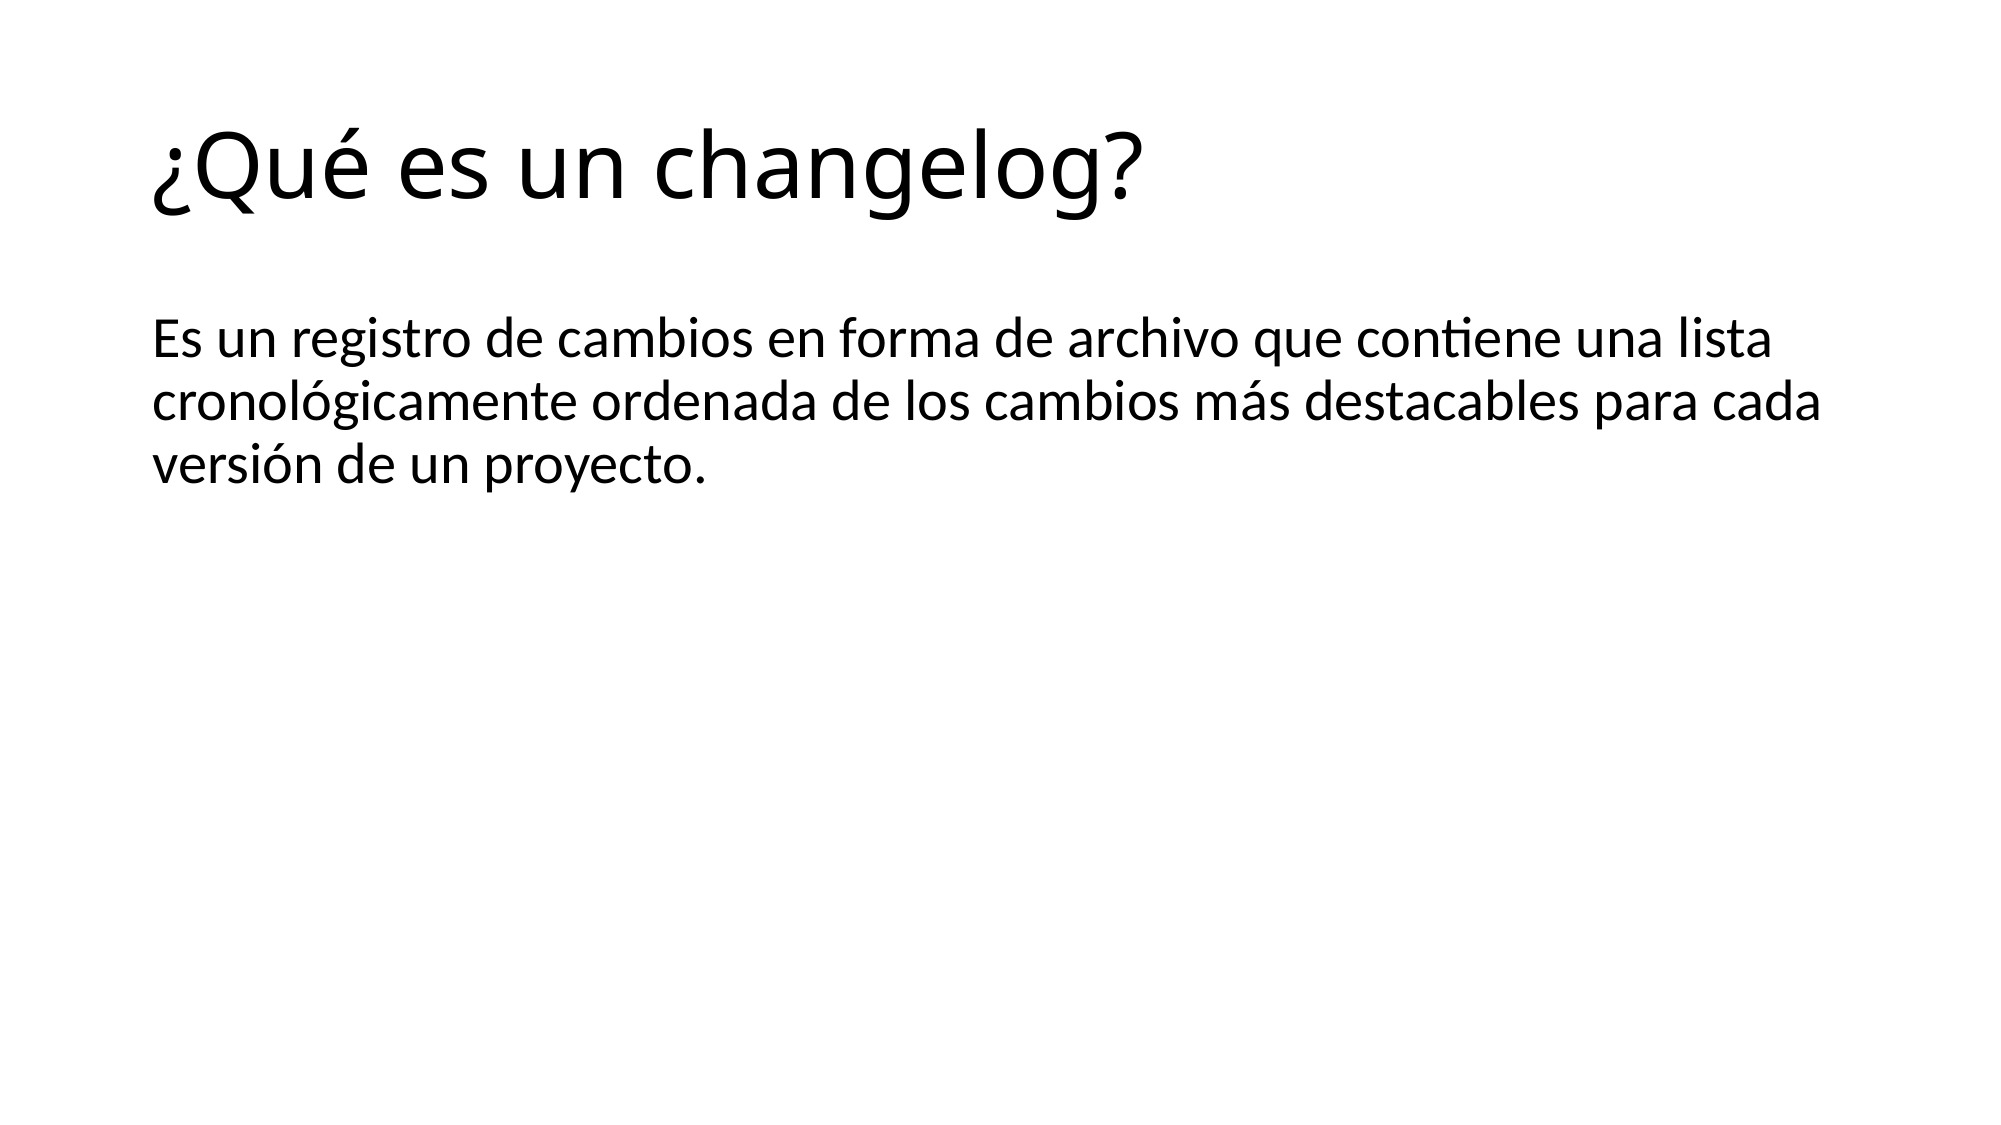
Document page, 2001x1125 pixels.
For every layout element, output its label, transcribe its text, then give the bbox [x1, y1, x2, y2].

list Es un registro de cambios en forma de archivo que contiene una lista cronológicamente ordenada de los cambios más destacables para cada versión de un proyecto. [137, 299, 1863, 1014]
title ¿Qué es un changelog? [137, 59, 1863, 278]
